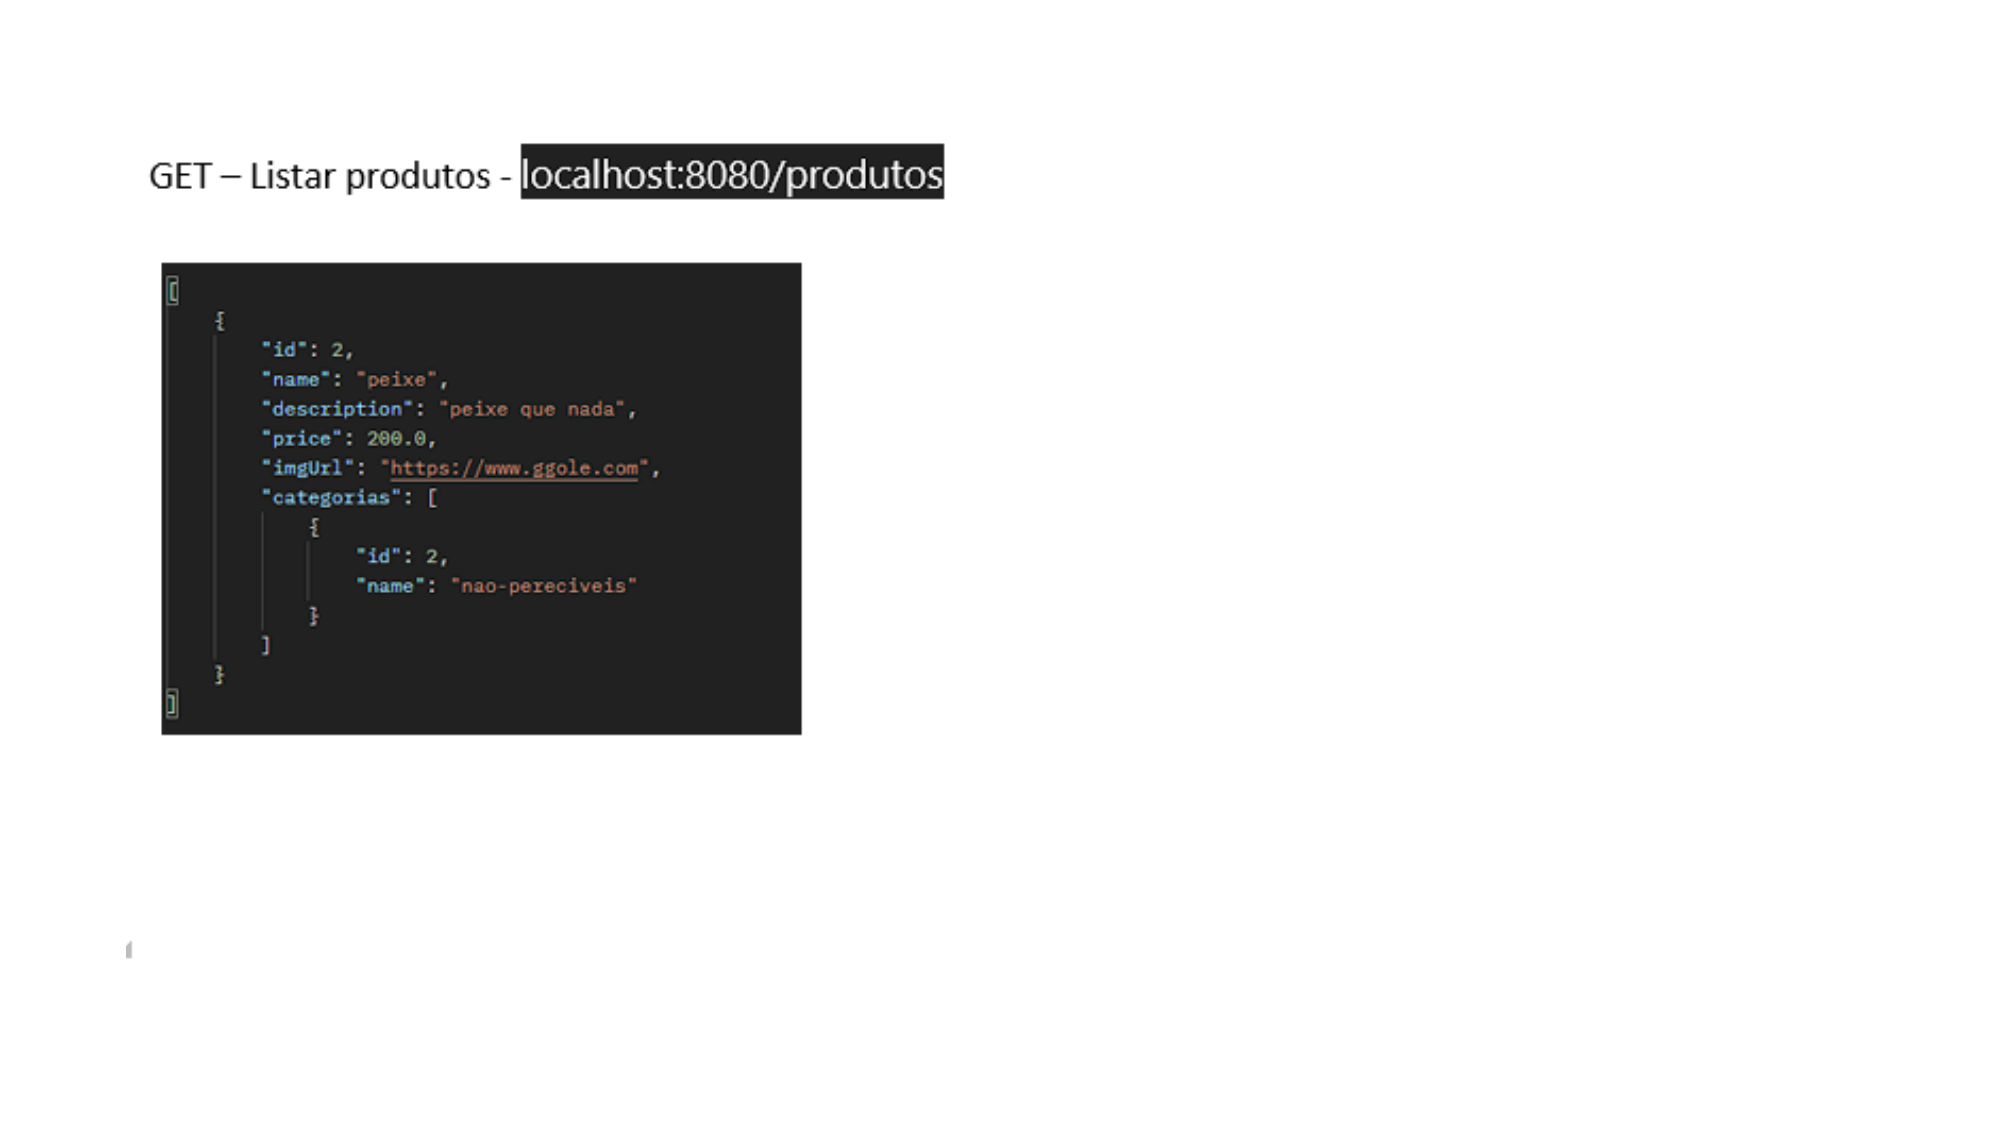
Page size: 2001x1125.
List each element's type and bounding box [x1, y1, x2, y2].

list [126, 55, 1874, 963]
